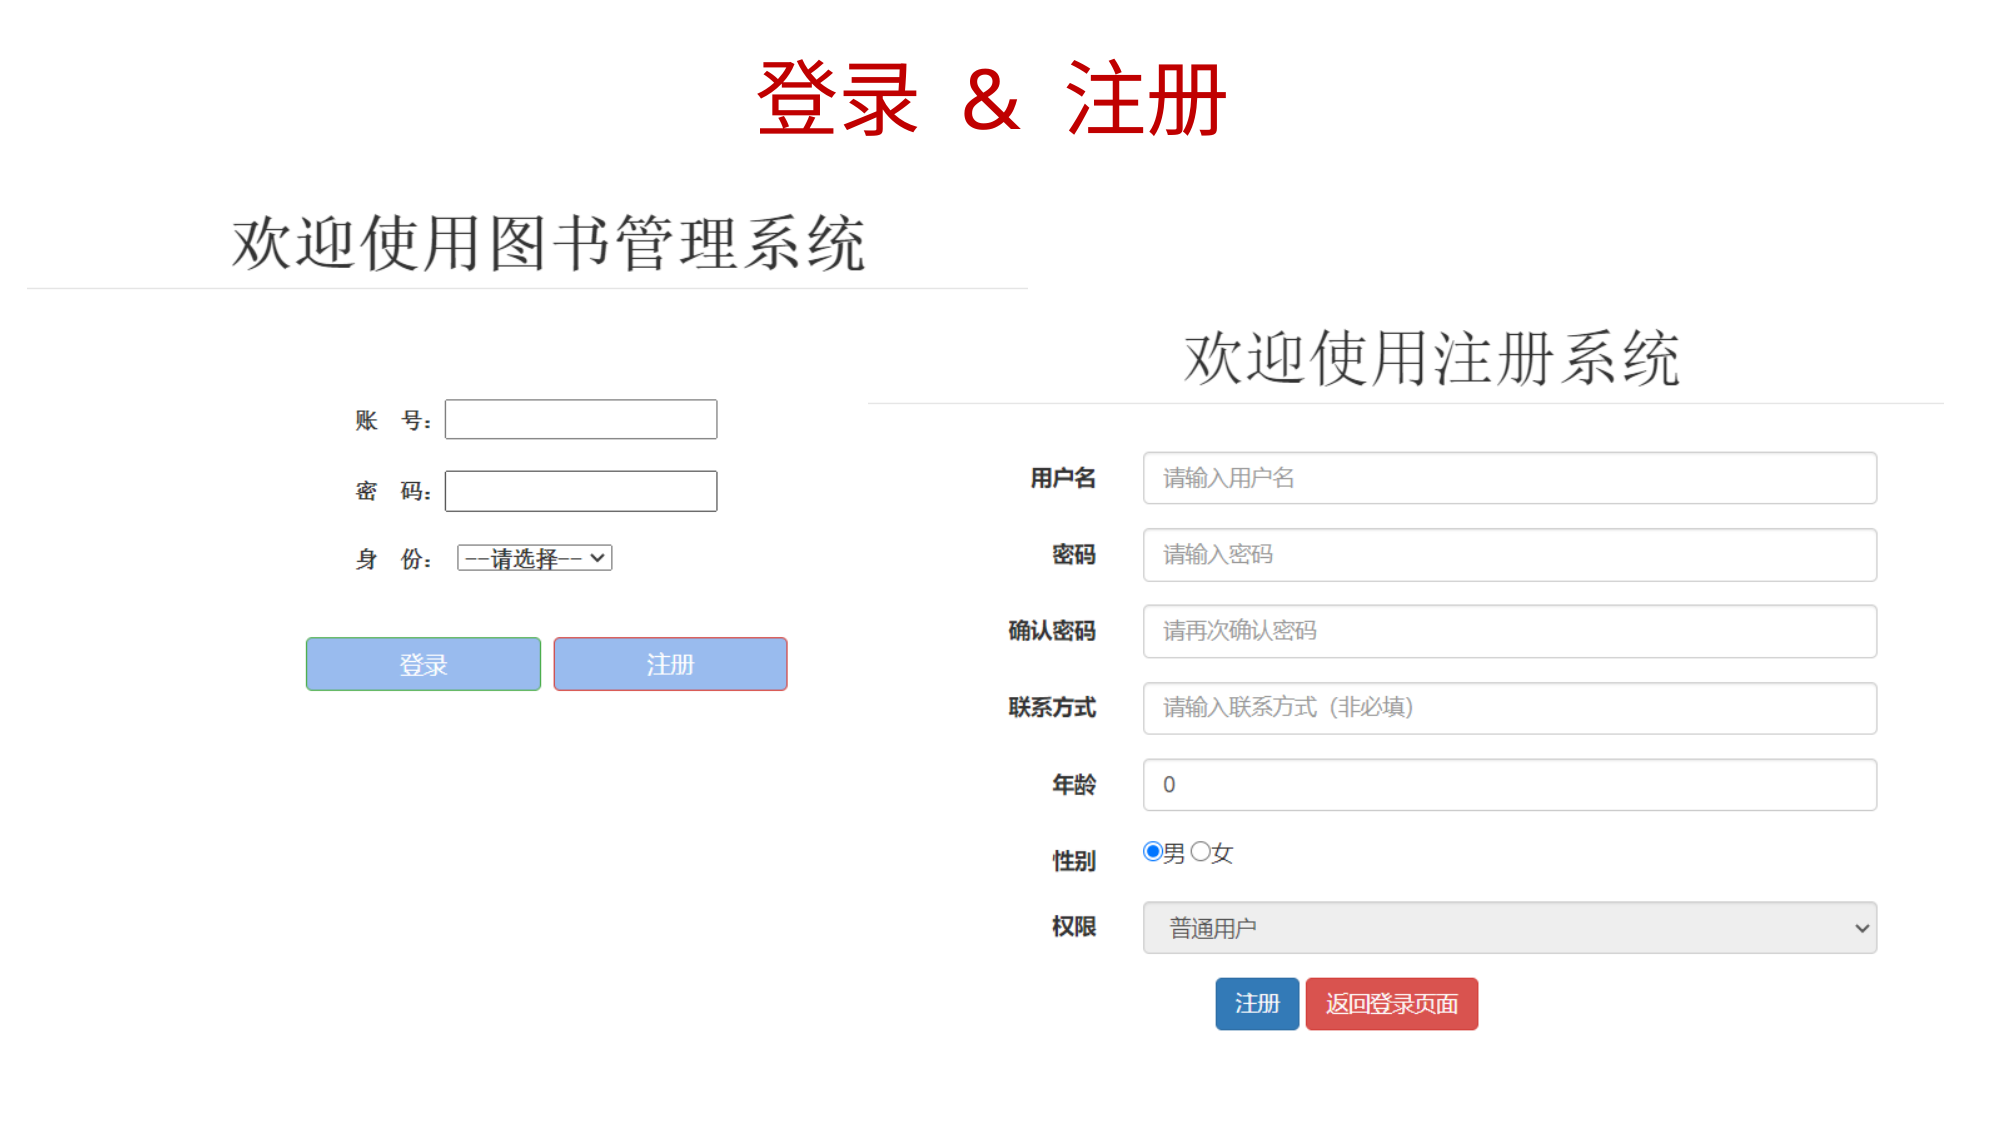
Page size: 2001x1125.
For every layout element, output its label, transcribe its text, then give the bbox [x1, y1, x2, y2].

picture [26, 154, 1944, 1053]
text_box 登录 & 注册 [740, 38, 1259, 154]
